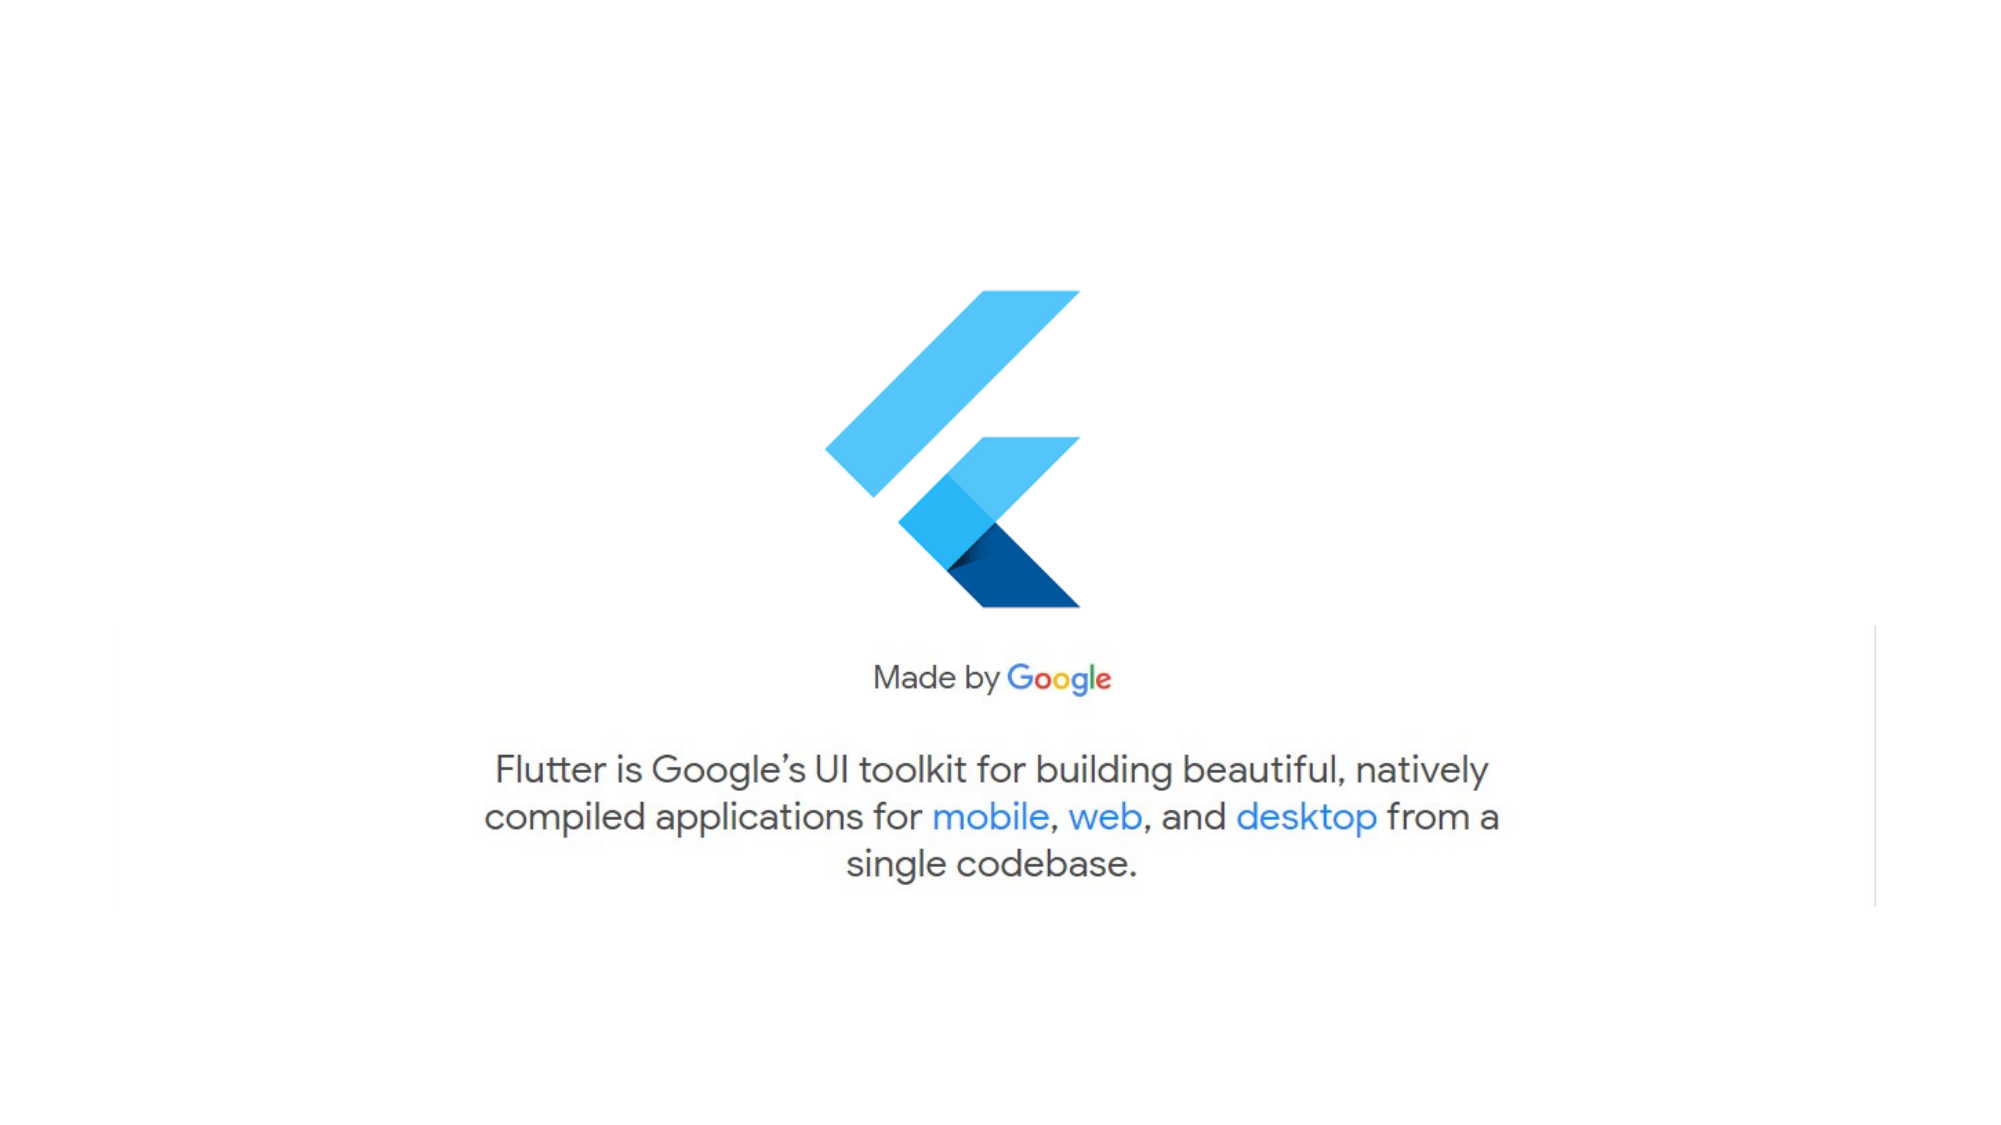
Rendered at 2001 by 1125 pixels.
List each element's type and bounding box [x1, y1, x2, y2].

list [780, 273, 1133, 625]
picture [111, 625, 1876, 907]
